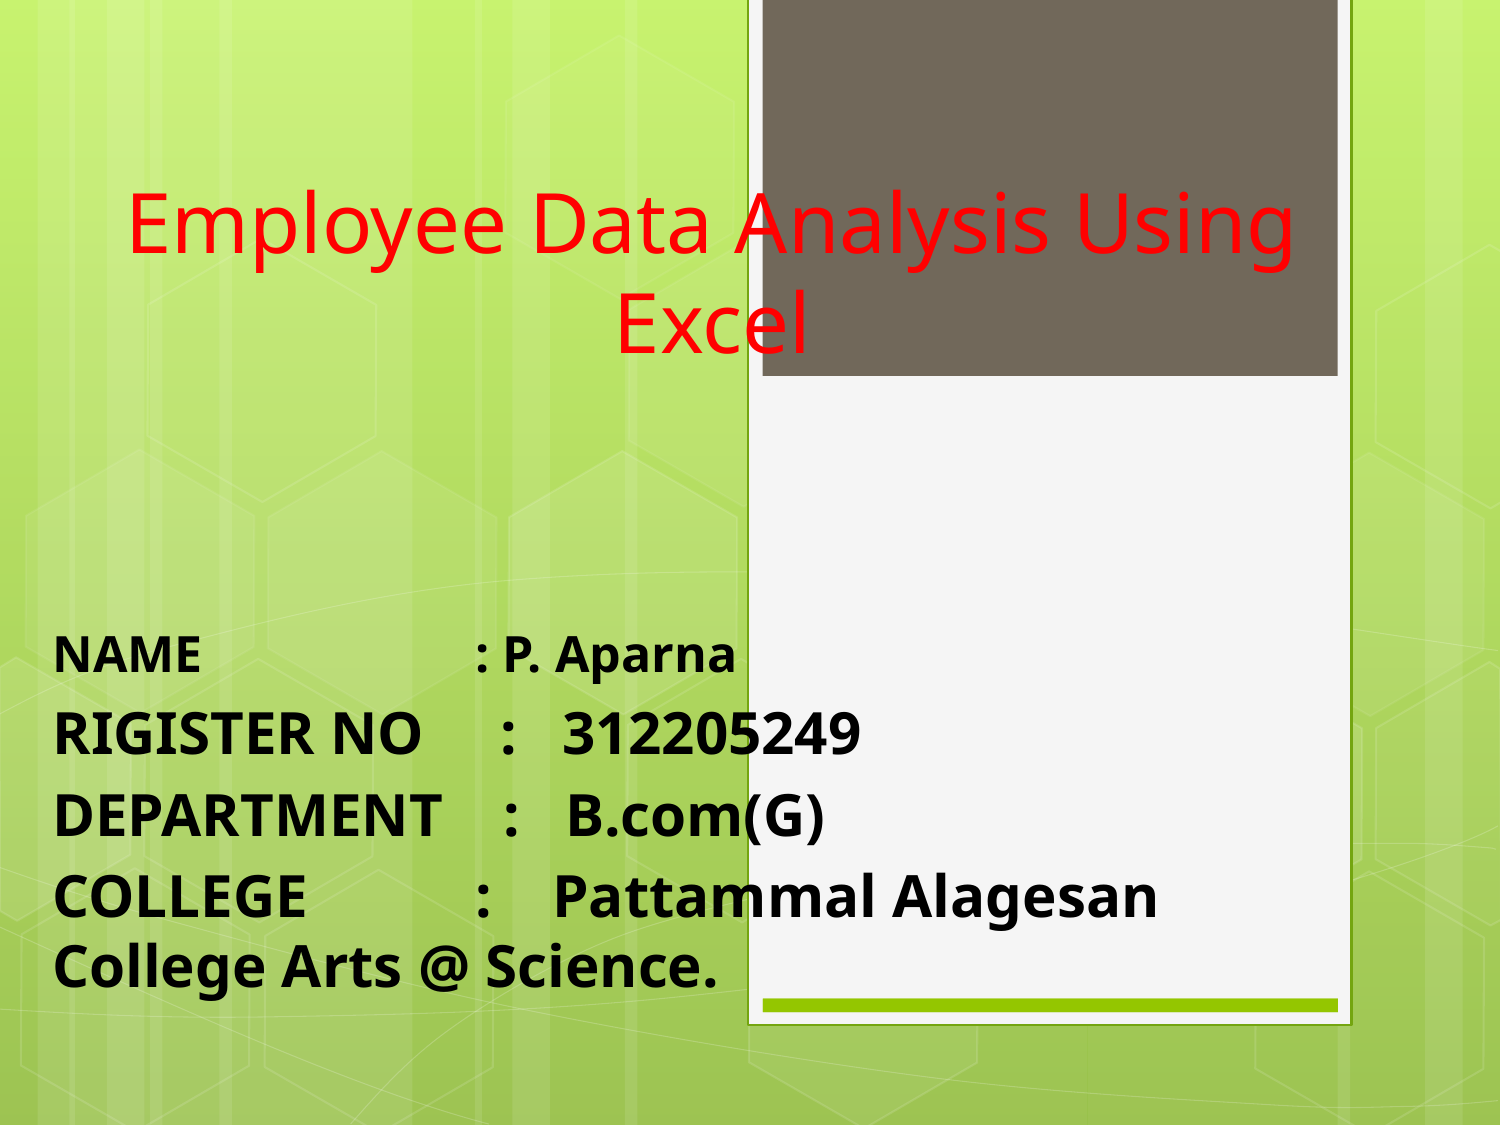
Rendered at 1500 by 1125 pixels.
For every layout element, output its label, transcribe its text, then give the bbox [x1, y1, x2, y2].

subtitle Employee Data Analysis Using Excel NAME : P. Aparna RIGISTER NO : 312205249 DEPARTMENT : B.com(G) COLLEGE : Pattammal Alagesan College Arts @ Science. [37, 162, 1388, 1063]
